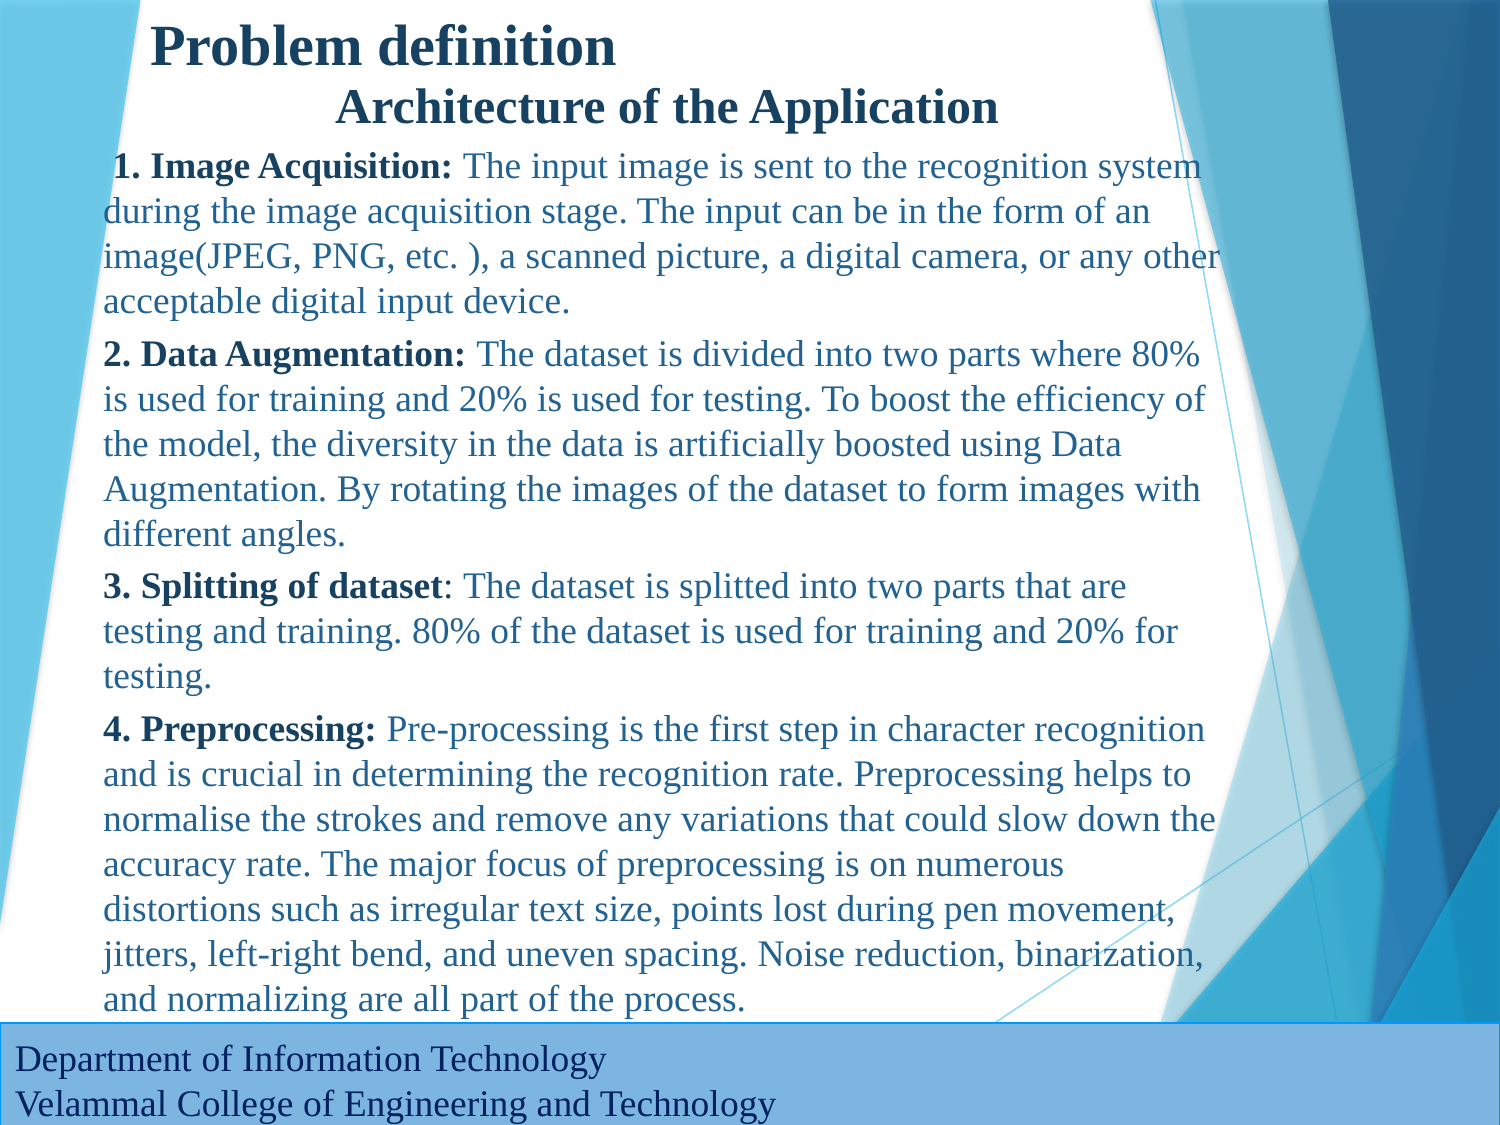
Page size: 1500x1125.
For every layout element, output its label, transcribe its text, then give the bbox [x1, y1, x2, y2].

text_box Problem definition [135, 0, 889, 85]
text_box Department of Information Technology Velammal College of Engineering and Technology [0, 1023, 1500, 1125]
text_box Architecture of the Application 1. Image Acquisition: The input image is sent to the recognition system during the image acquisition stage. The input can be in the form of an image(JPEG, PNG, etc. ), a scanned picture, a digital camera, or any other acceptable digital input device. 2. Data Augmentation: The dataset is divided into two parts where 80% is used for training and 20% is used for testing. To boost the efficiency of the model, the diversity in the data is artificially boosted using Data Augmentation. By rotating the images of the dataset to form images with different angles. 3. Splitting of dataset: The dataset is splitted into two parts that are testing and training. 80% of the dataset is used for training and 20% for testing. 4. Preprocessing: Pre-processing is the first step in character recognition and is crucial in determining the recognition rate. Preprocessing helps to normalise the strokes and remove any variations that could slow down the accuracy rate. The major focus of preprocessing is on numerous distortions such as irregular text size, points lost during pen movement, jitters, left-right bend, and uneven spacing. Noise reduction, binarization, and normalizing are all part of the process. [88, 66, 1247, 946]
